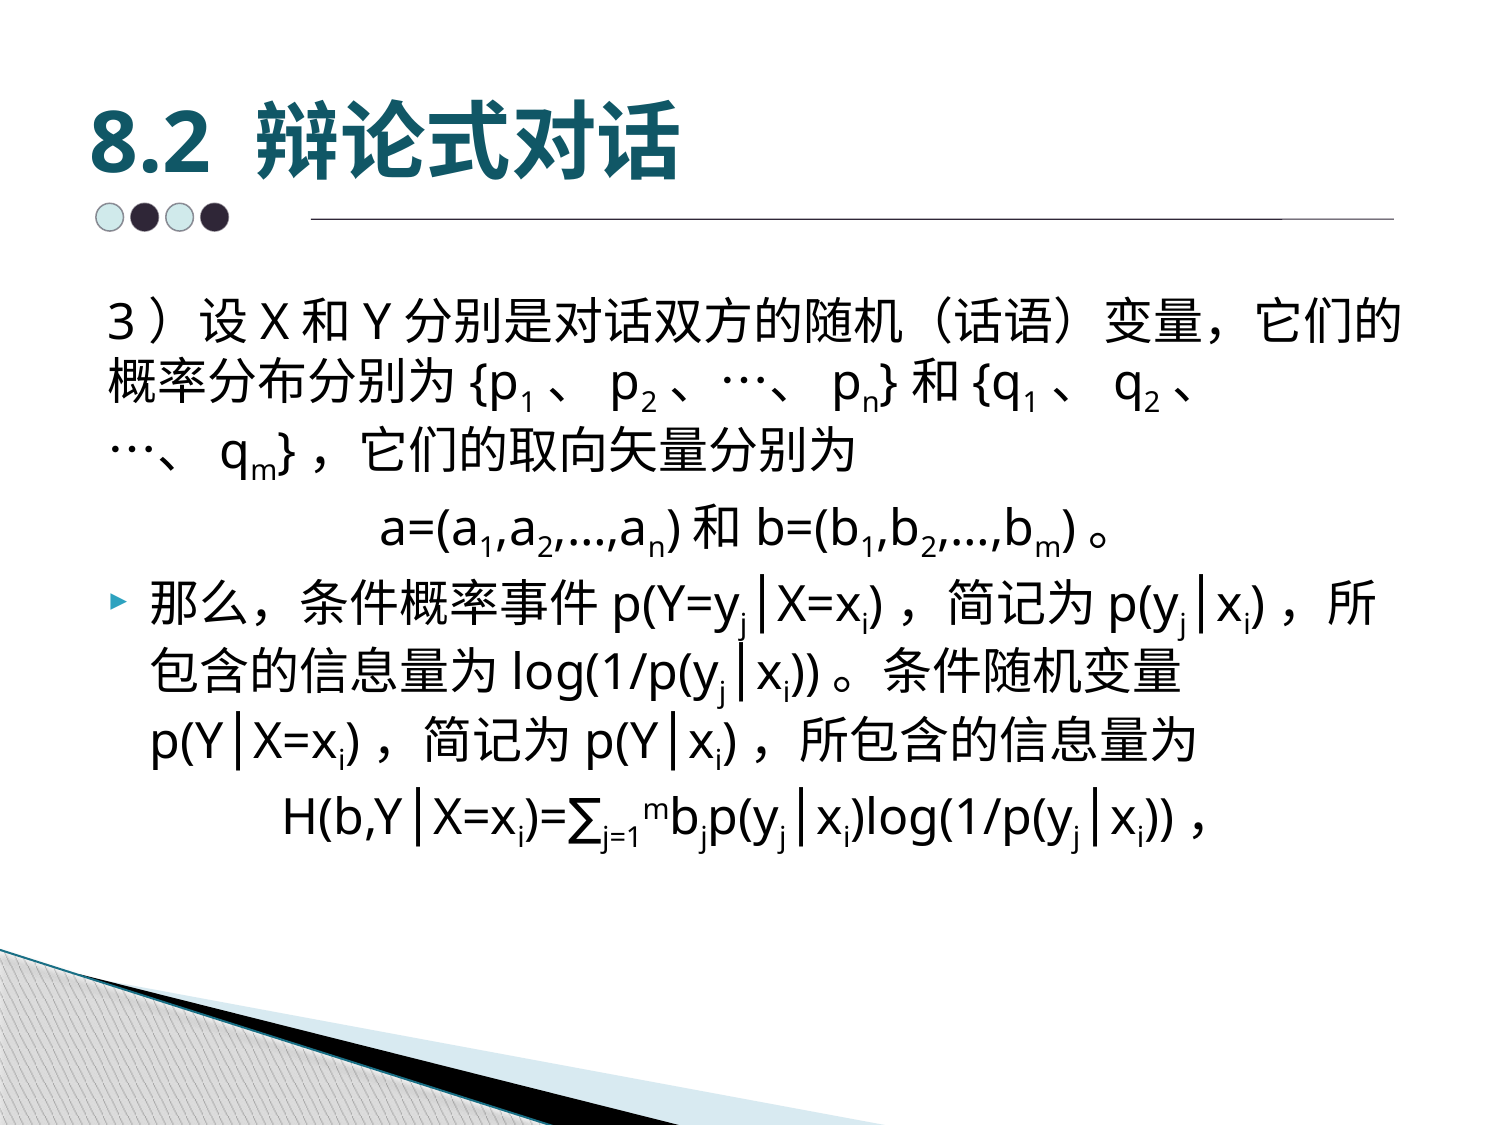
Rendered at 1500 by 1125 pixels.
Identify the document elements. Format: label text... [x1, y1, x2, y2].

list 3）设X和Y分别是对话双方的随机（话语）变量，它们的概率分布分别为{p1、p2、…、pn}和{q1、q2、…、qm}，它们的取向矢量分别为 a=(a1,a2,…,an)和b=(b1,b2,…,bm)。 那么，条件概率事件p(Y=yj│X=xi)，简记为p(yj│xi)，所包含的信息量为log(1/p(yj│xi))。条件随机变量p(Y│X=xi)，简记为p(Y│xi)，所包含的信息量为 H(b,Y│X=xi)=∑j=1mbjp(yj│xi)log(1/p(yj│xi))， [75, 282, 1425, 859]
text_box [95, 203, 229, 232]
title 8.2 辩论式对话 [75, 45, 1425, 233]
